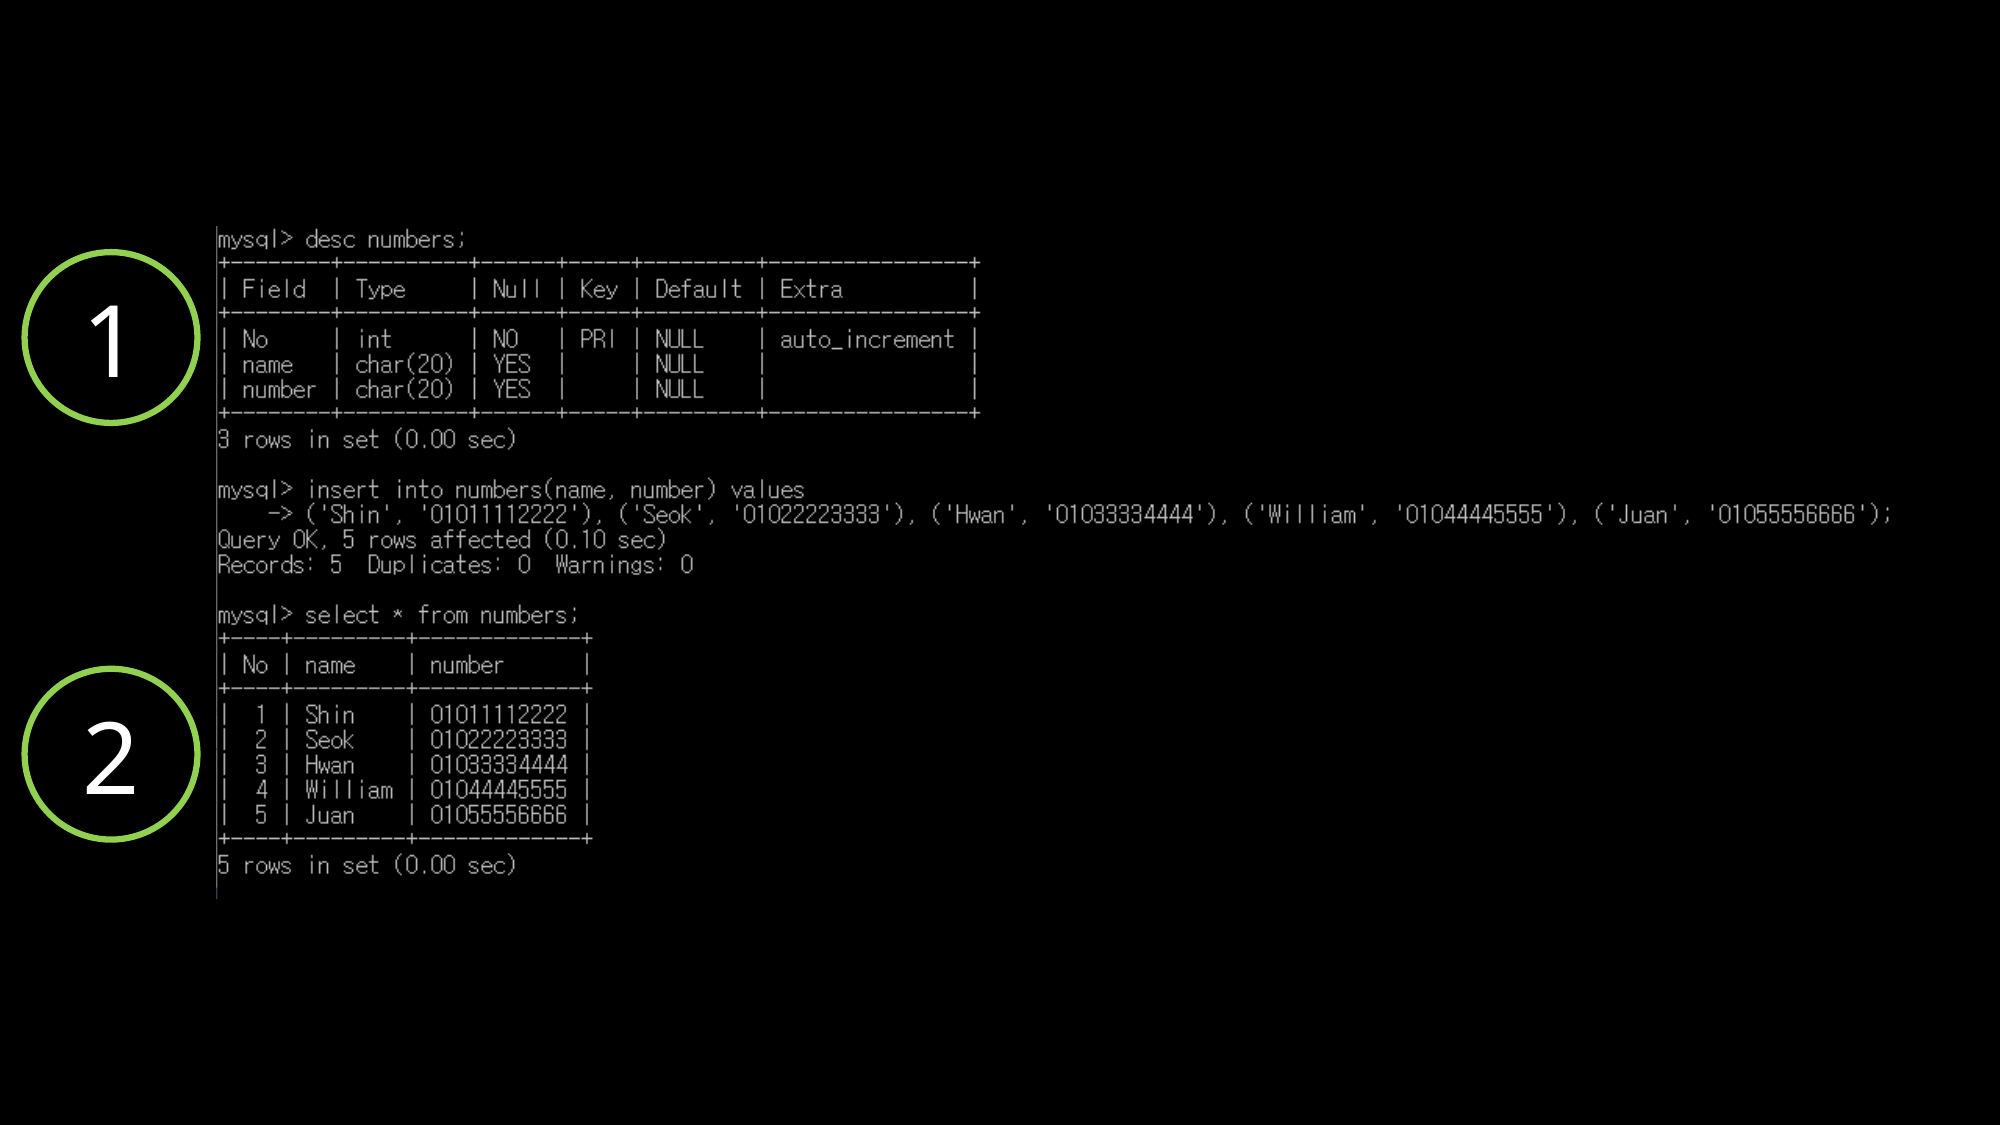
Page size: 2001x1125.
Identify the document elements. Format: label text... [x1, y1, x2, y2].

text_box 1 [23, 251, 199, 424]
picture [216, 226, 1923, 899]
text_box 2 [23, 667, 199, 841]
